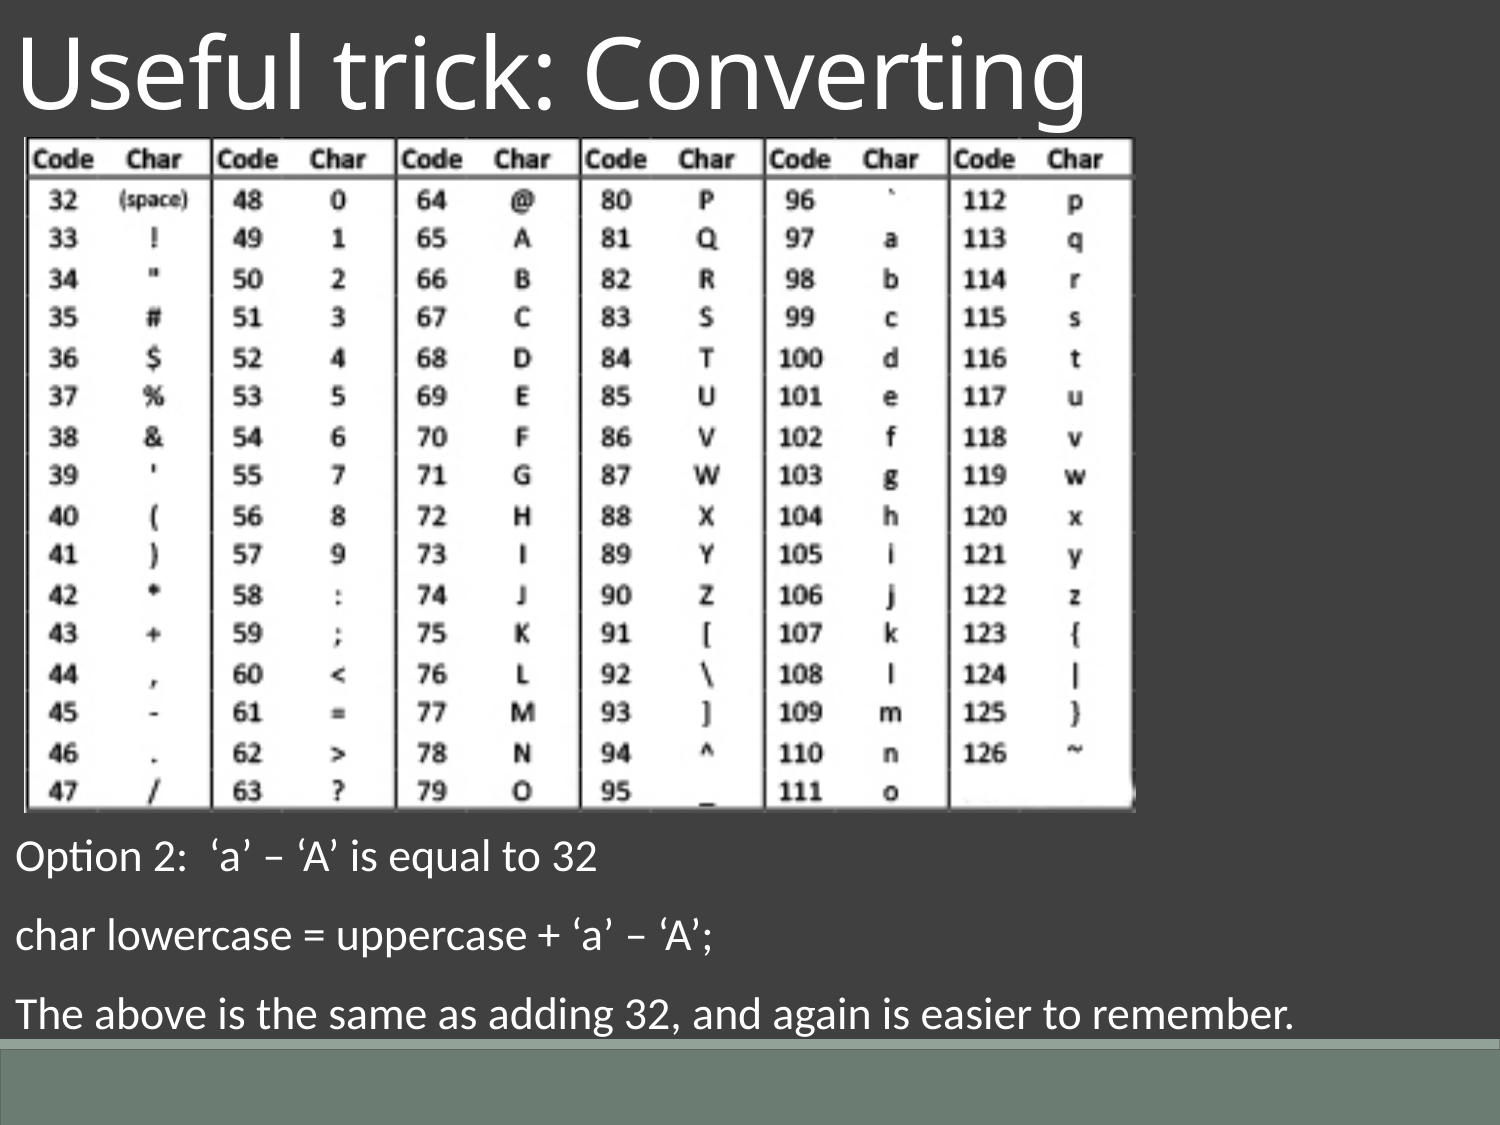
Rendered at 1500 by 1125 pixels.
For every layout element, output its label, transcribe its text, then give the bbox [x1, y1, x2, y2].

title Useful trick: Converting [0, 0, 1237, 138]
text_box Option 2: ‘a’ – ‘A’ is equal to 32 char lowercase = uppercase + ‘a’ – ‘A’; The above is the same as adding 32, and again is easier to remember. [0, 824, 1325, 1125]
picture [24, 136, 1136, 813]
